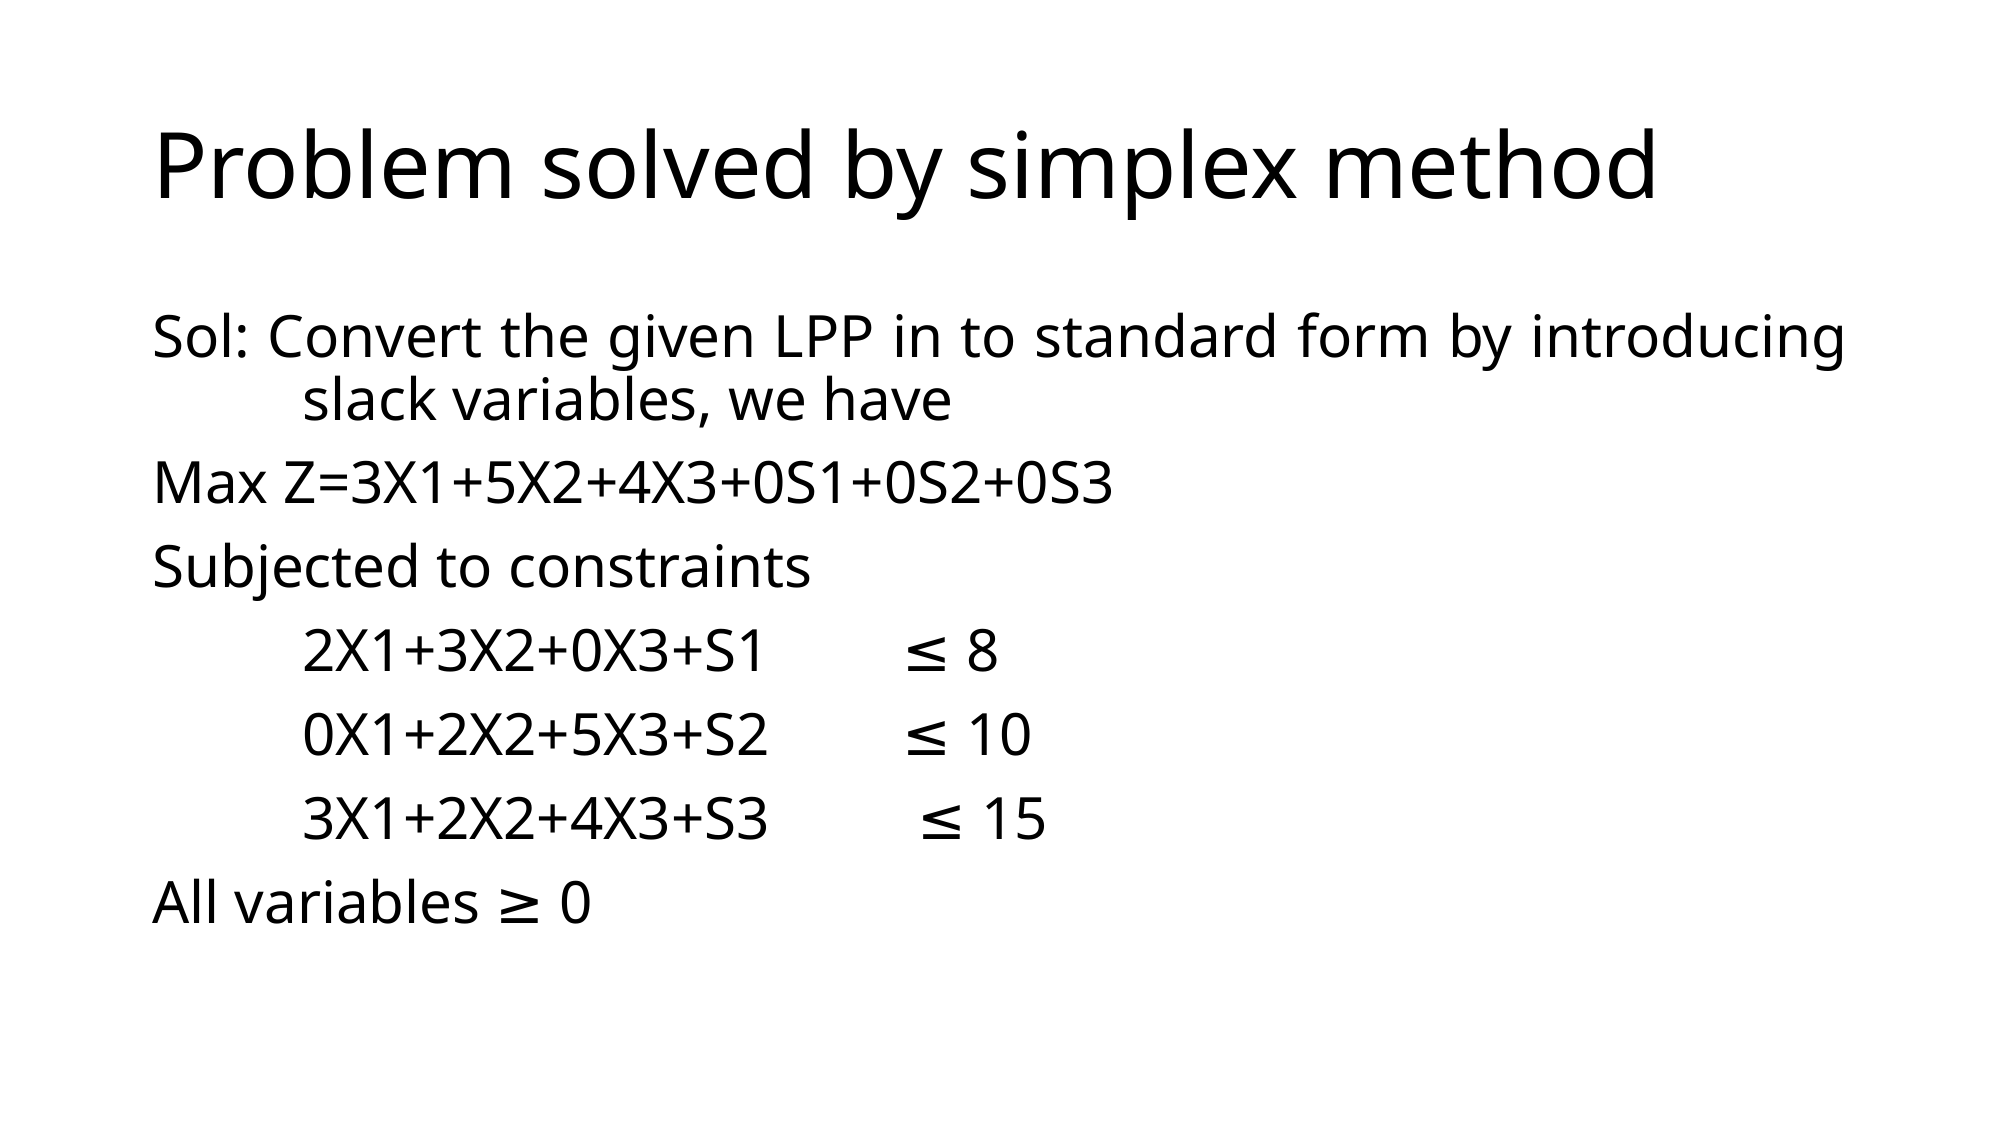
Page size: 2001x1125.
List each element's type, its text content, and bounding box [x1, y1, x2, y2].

list Sol: Convert the given LPP in to standard form by introducing slack variables, we have Max Z=3X1+5X2+4X3+0S1+0S2+0S3 Subjected to constraints 2X1+3X2+0X3+S1 ≤ 8 0X1+2X2+5X3+S2 ≤ 10 3X1+2X2+4X3+S3 ≤ 15 All variables ≥ 0 [137, 299, 1863, 1014]
title Problem solved by simplex method [137, 59, 1863, 278]
